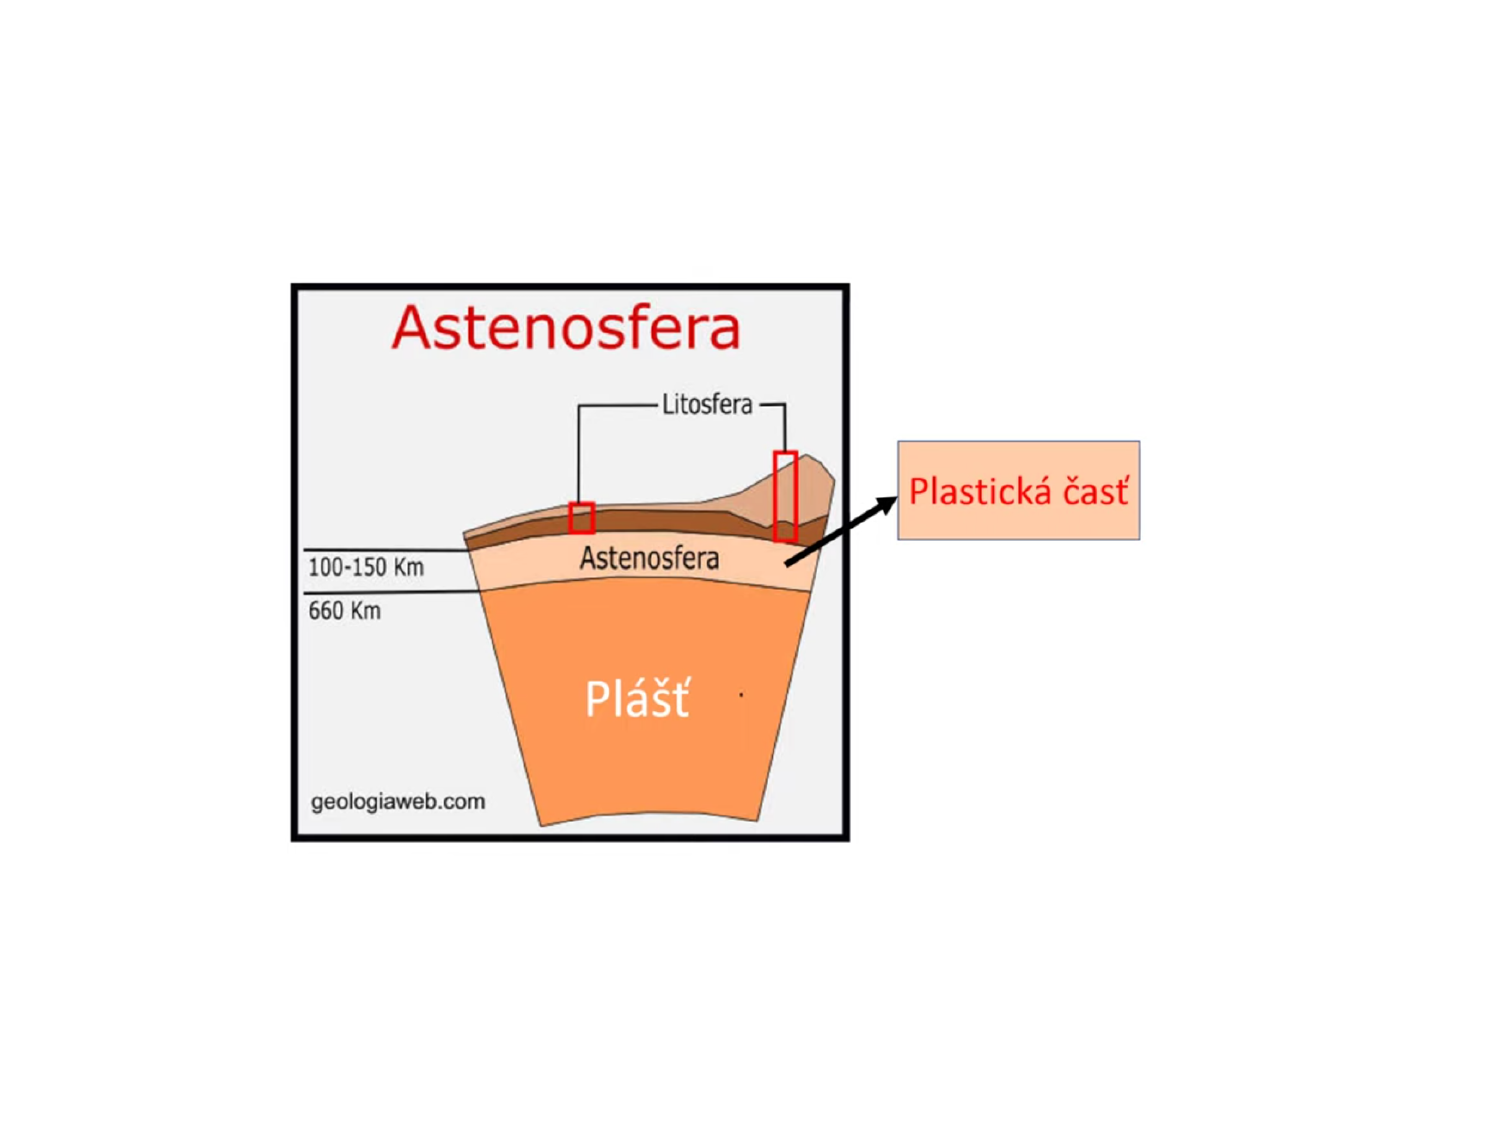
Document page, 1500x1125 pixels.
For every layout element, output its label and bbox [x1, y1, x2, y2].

list [155, 266, 1228, 858]
